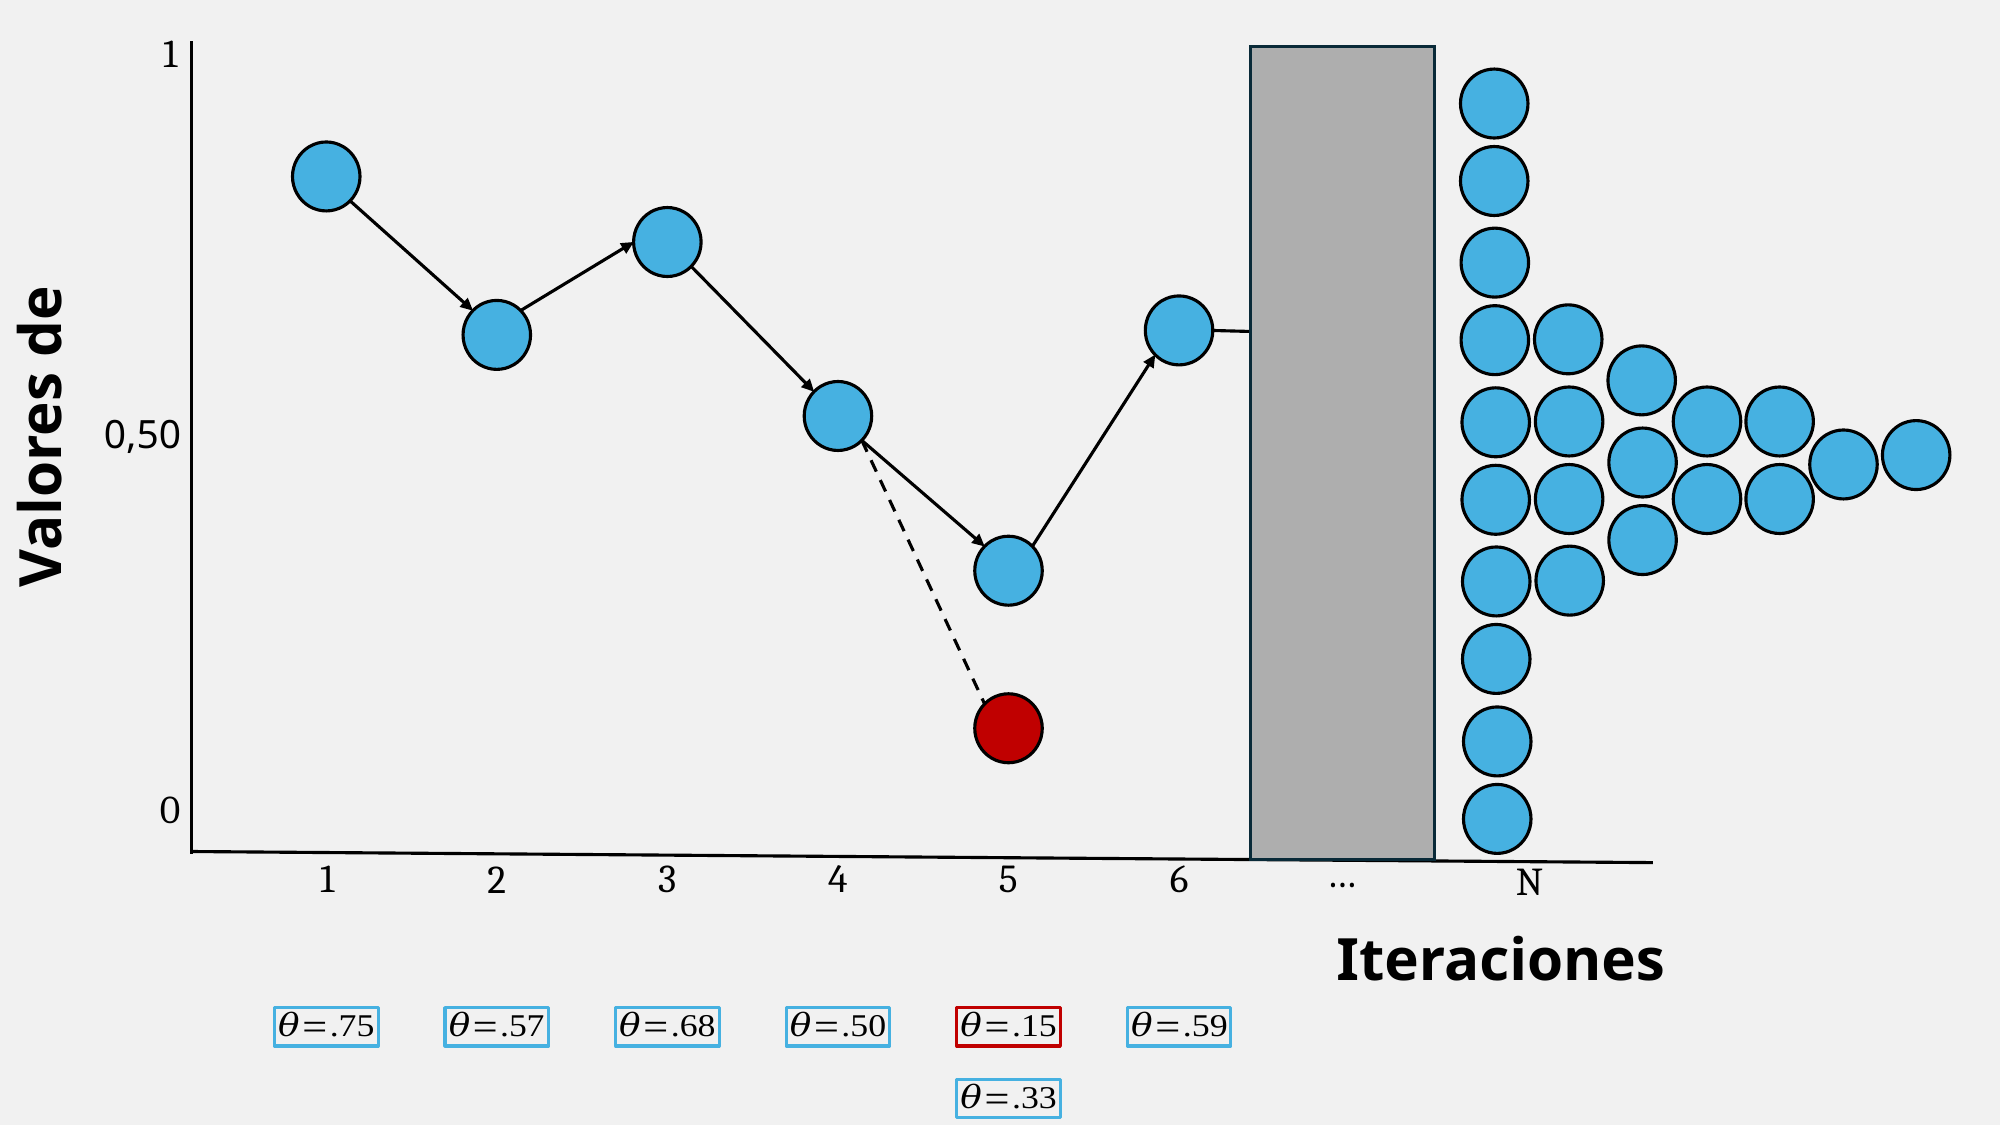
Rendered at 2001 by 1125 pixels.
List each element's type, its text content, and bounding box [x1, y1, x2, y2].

text_box [1143, 294, 1215, 367]
text_box [461, 298, 533, 371]
text_box [802, 379, 874, 453]
text_box [1607, 504, 1678, 577]
text_box [290, 140, 362, 213]
text_box 3 [639, 864, 695, 921]
text_box 0 [193, 782, 198, 849]
text_box N [1500, 864, 1556, 922]
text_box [349, 200, 474, 312]
text_box [1460, 622, 1532, 695]
text_box … [1311, 864, 1367, 916]
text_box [861, 439, 986, 547]
text_box [1461, 705, 1533, 778]
text_box [1459, 304, 1531, 377]
text_box [1533, 385, 1605, 458]
text_box 1 [299, 864, 355, 921]
text_box [1534, 544, 1606, 617]
text_box [1459, 226, 1531, 299]
text_box [1461, 782, 1533, 850]
text_box [1808, 428, 1879, 501]
text_box [1744, 385, 1815, 458]
text_box 0,50 [193, 407, 197, 477]
text_box [1458, 67, 1530, 140]
text_box [632, 205, 703, 279]
text_box [1458, 144, 1530, 218]
text_box 4 [810, 864, 866, 921]
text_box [1212, 329, 1330, 334]
text_box [973, 692, 1044, 765]
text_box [1031, 354, 1156, 547]
text_box 0,50 [88, 407, 191, 477]
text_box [861, 547, 986, 705]
text_box [1532, 303, 1604, 376]
text_box [1671, 462, 1743, 536]
text_box [1606, 344, 1678, 417]
text_box [1607, 426, 1678, 499]
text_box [191, 850, 1654, 864]
text_box 2 [469, 864, 525, 922]
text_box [520, 241, 635, 312]
text_box 0 [142, 782, 191, 852]
text_box 1 [142, 26, 198, 96]
text_box [1460, 463, 1532, 536]
text_box [1744, 462, 1815, 536]
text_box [690, 265, 815, 393]
text_box [986, 534, 1044, 607]
text_box 6 [1151, 864, 1207, 921]
text_box 5 [980, 864, 1037, 921]
text_box [1460, 545, 1532, 618]
text_box [1533, 462, 1605, 536]
text_box [1249, 45, 1436, 850]
text_box [1880, 419, 1952, 492]
text_box Iteraciones [1312, 922, 1690, 992]
text_box [1460, 386, 1532, 459]
text_box [1671, 385, 1743, 458]
